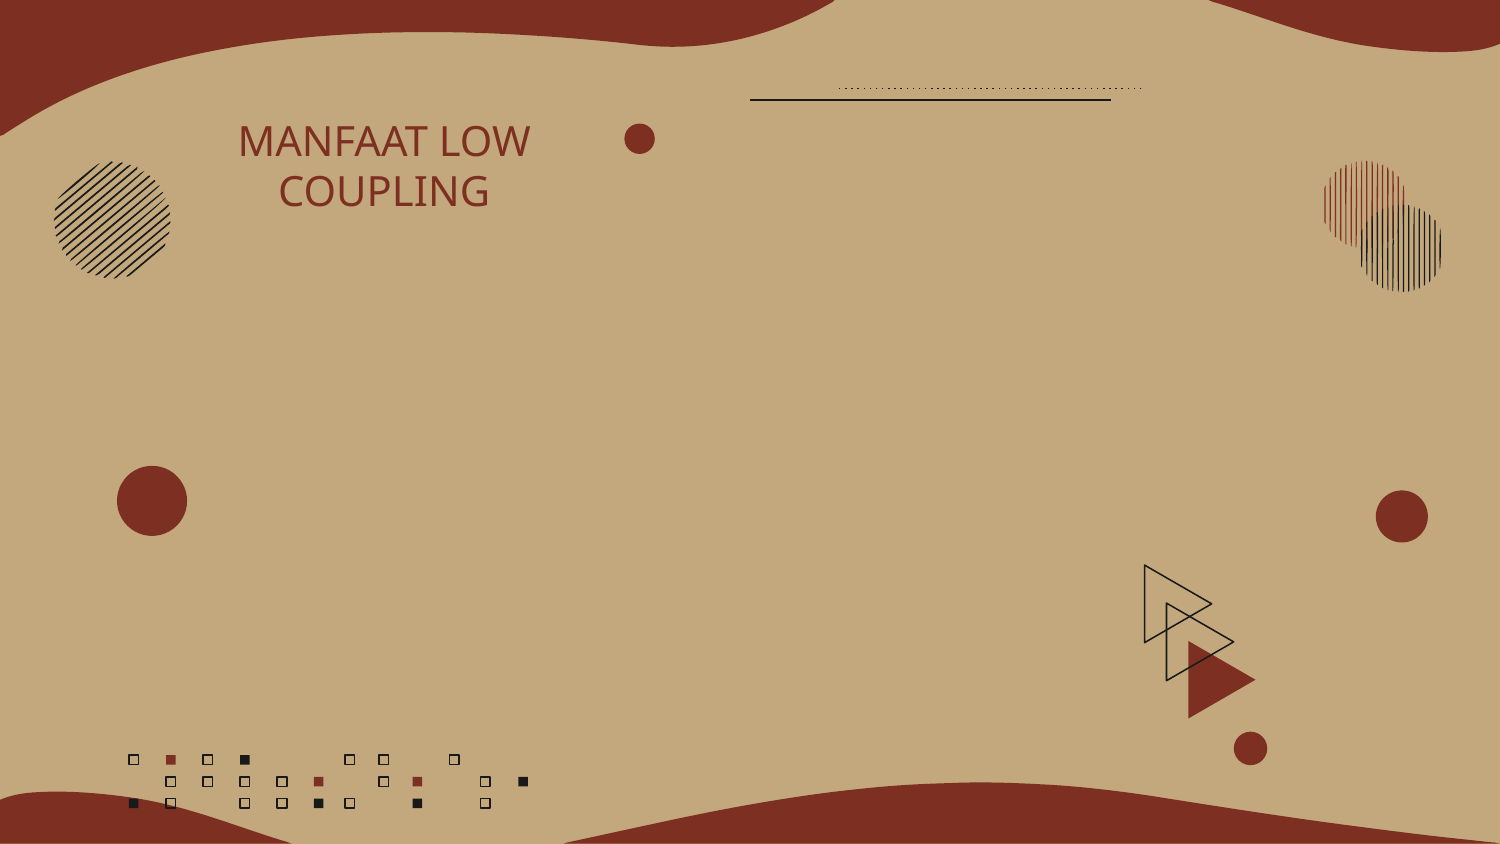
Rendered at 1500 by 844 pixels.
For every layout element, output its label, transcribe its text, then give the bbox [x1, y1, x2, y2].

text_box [53, 161, 172, 279]
text_box [116, 465, 188, 536]
text_box [624, 123, 655, 154]
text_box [1162, 549, 1241, 779]
title MANFAAT LOW COUPLING [163, 134, 605, 196]
